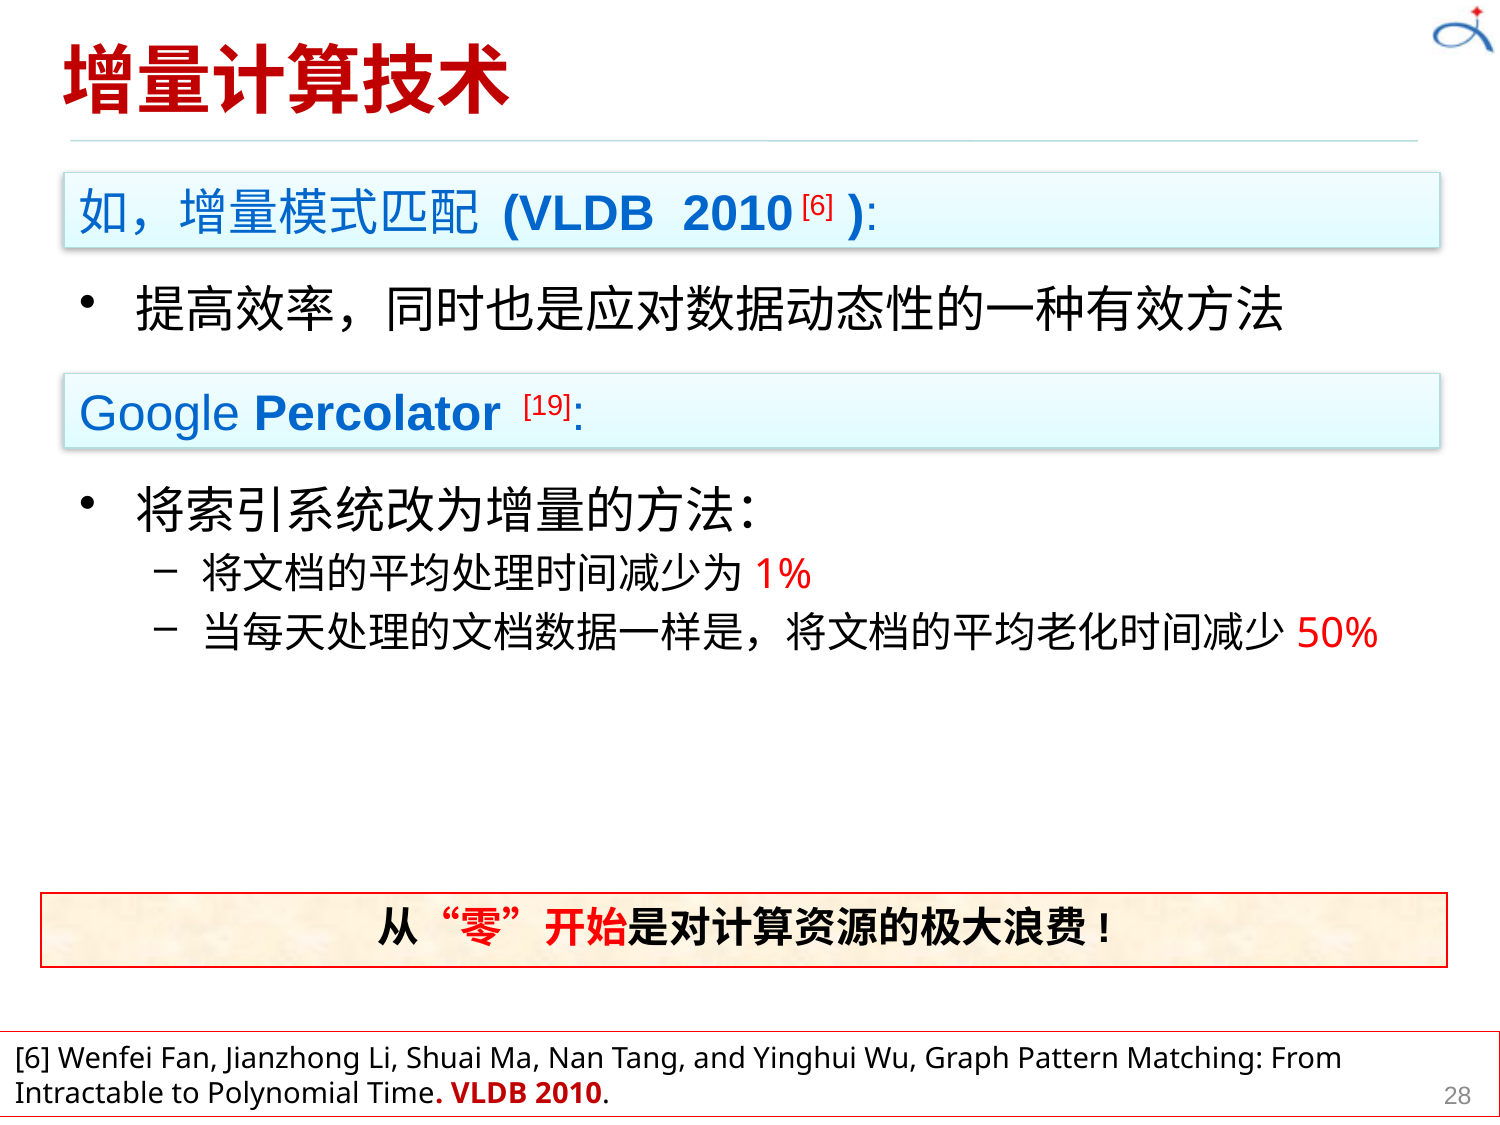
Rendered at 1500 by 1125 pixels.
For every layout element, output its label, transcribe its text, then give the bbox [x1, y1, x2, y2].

text_box Google Percolator [19]: [63, 373, 1441, 449]
text_box 如，增量模式匹配 (VLDB 2010 [6] ): [63, 172, 1441, 248]
title 增量计算技术 [46, 11, 1419, 143]
text_box [6] Wenfei Fan, Jianzhong Li, Shuai Ma, Nan Tang, and Yinghui Wu, Graph Pattern Matching: From Intractable to Polynomial Time. VLDB 2010. [0, 1031, 1500, 1117]
text_box 提高效率，同时也是应对数据动态性的一种有效方法 [64, 270, 1459, 409]
picture [1432, 5, 1495, 55]
text_box 从“零”开始是对计算资源的极大浪费! [41, 893, 1447, 968]
slide_number 28 [1136, 1117, 1487, 1125]
list 将索引系统改为增量的方法： 将文档的平均处理时间减少为1% 当每天处理的文档数据一样是，将文档的平均老化时间减少50% [63, 470, 1459, 705]
